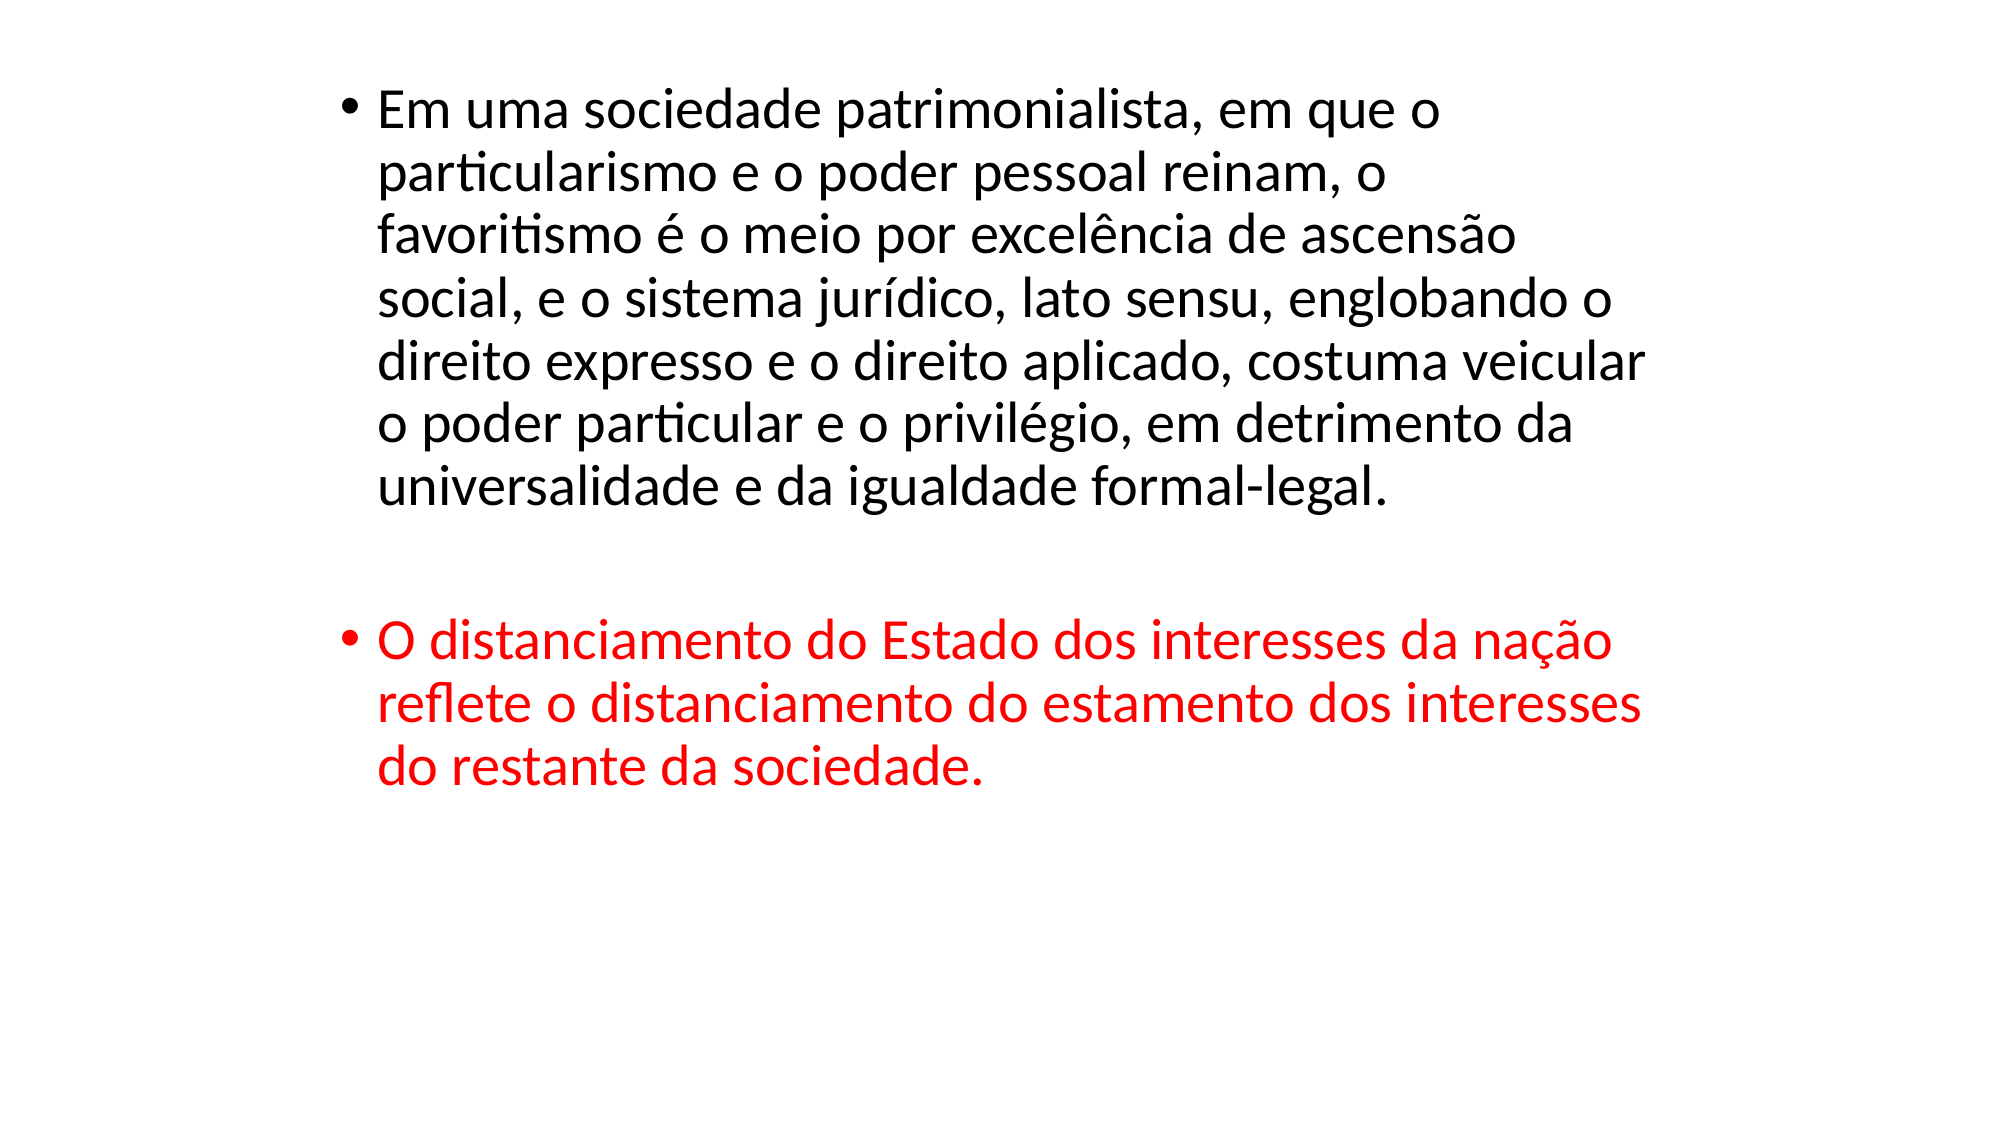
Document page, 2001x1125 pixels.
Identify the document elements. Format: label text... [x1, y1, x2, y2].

list Em uma sociedade patrimonialista, em que o particularismo e o poder pessoal reinam, o favoritismo é o meio por excelência de ascensão social, e o sistema jurídico, lato sensu, englobando o direito expresso e o direito aplicado, costuma veicular o poder particular e o privilégio, em detrimento da universalidade e da igualdade formal-legal. O distanciamento do Estado dos interesses da nação reflete o distanciamento do estamento dos interesses do restante da sociedade. [324, 70, 1675, 1005]
